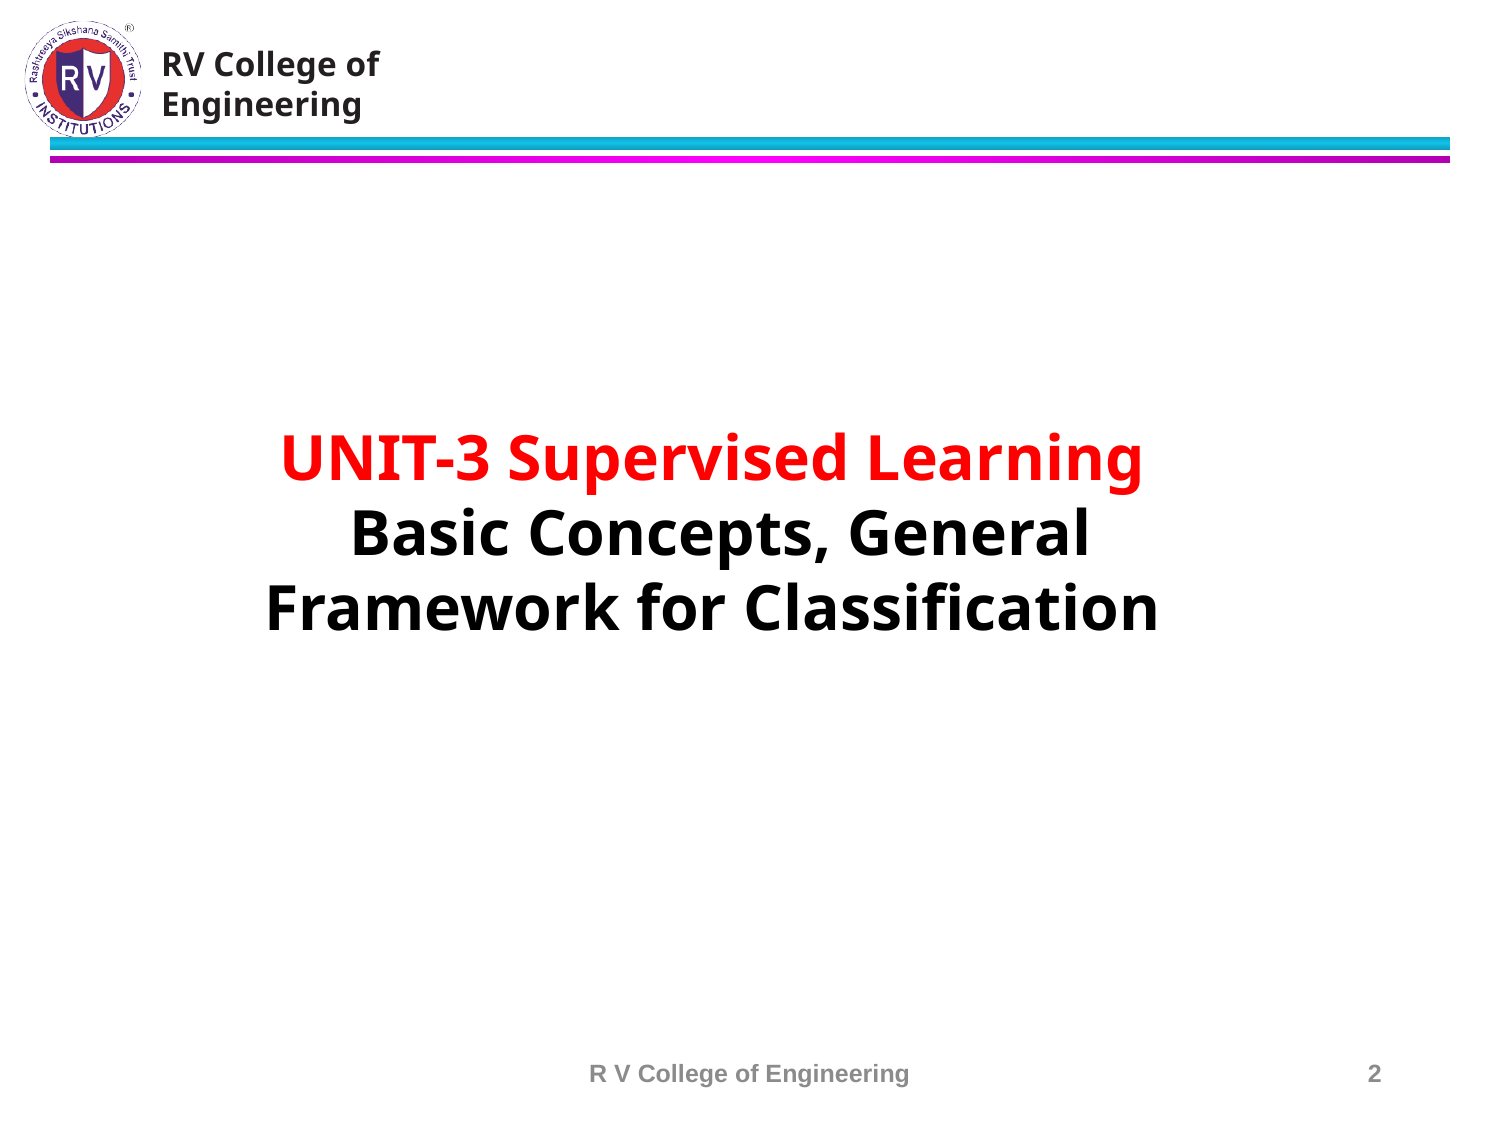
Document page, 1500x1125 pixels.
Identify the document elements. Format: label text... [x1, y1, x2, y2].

title UNIT-3 Supervised Learning Basic Concepts, General Framework for Classification [150, 375, 1275, 650]
footer R V College of Engineering [496, 1042, 1004, 1103]
picture [24, 21, 142, 138]
slide_number 2 [1059, 1042, 1397, 1103]
